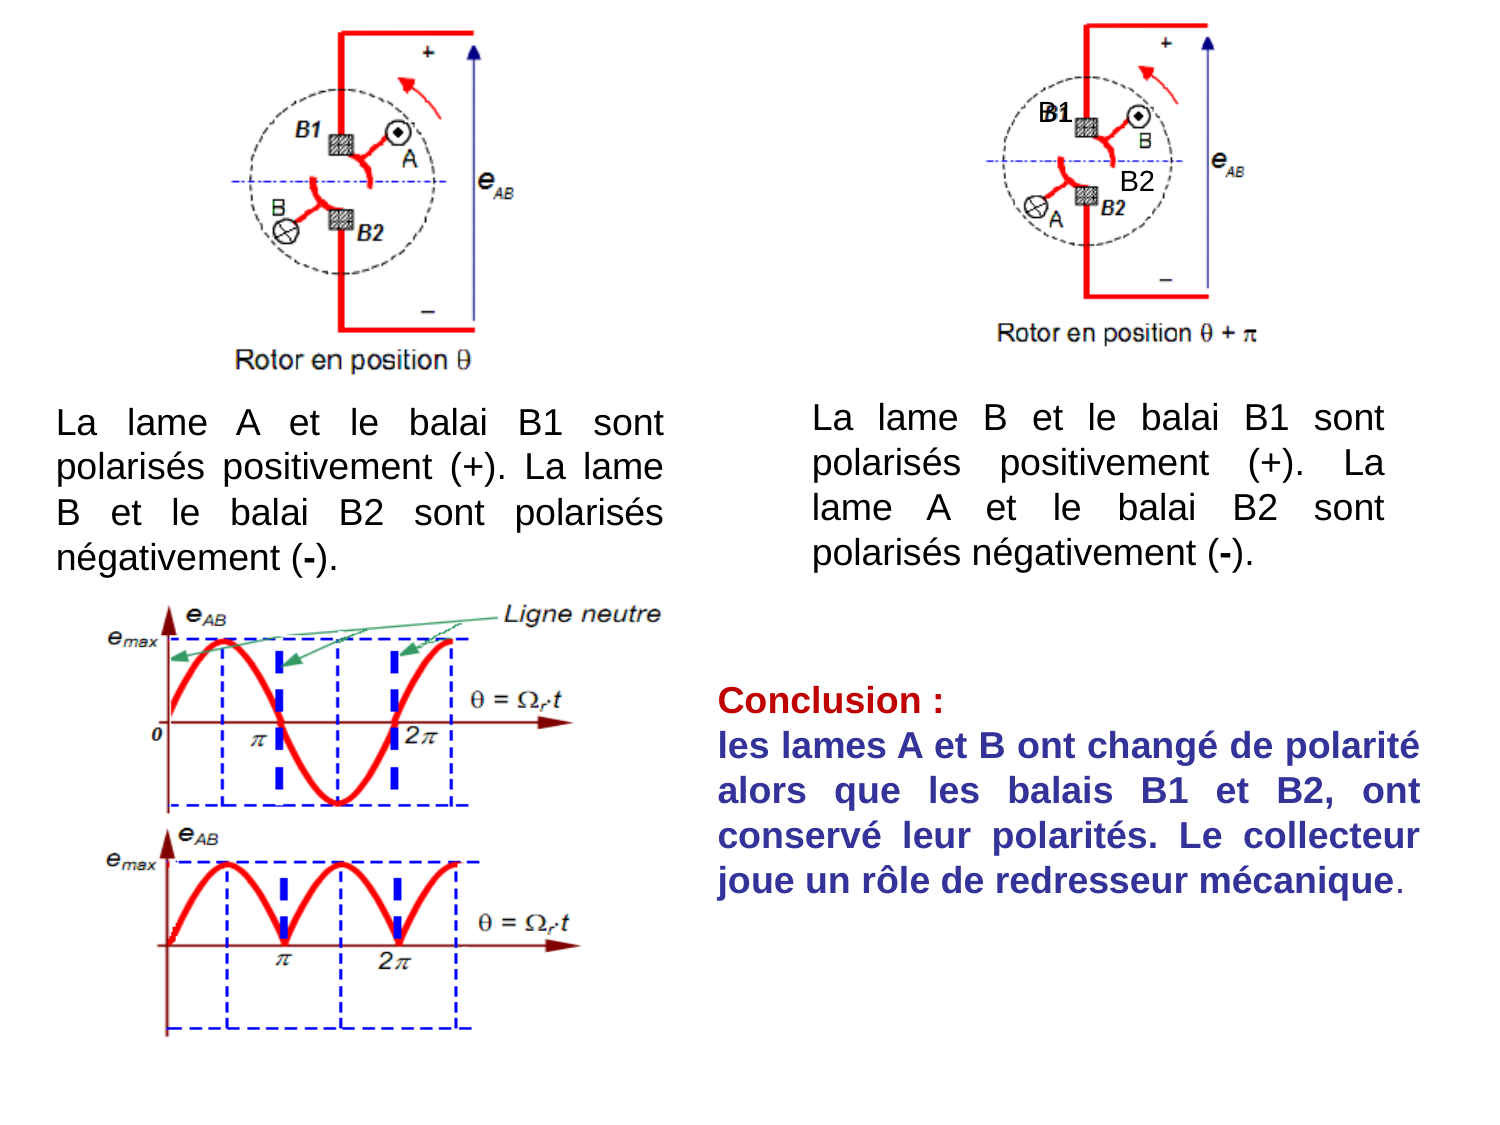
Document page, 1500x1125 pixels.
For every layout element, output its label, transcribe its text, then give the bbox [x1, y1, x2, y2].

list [228, 26, 518, 379]
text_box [983, 18, 1261, 351]
text_box La lame A et le balai B1 sont polarisés positivement (+). La lame B et le balai B2 sont polarisés négativement (-). [41, 390, 680, 585]
text_box La lame B et le balai B1 sont polarisés positivement (+). La lame A et le balai B2 sont polarisés négativement (-). [797, 385, 1400, 580]
text_box Conclusion : les lames A et B ont changé de polarité alors que les balais B1 et B2, ont conservé leur polarités. Le collecteur joue un rôle de redresseur mécanique. [702, 668, 1436, 909]
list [94, 597, 668, 1055]
